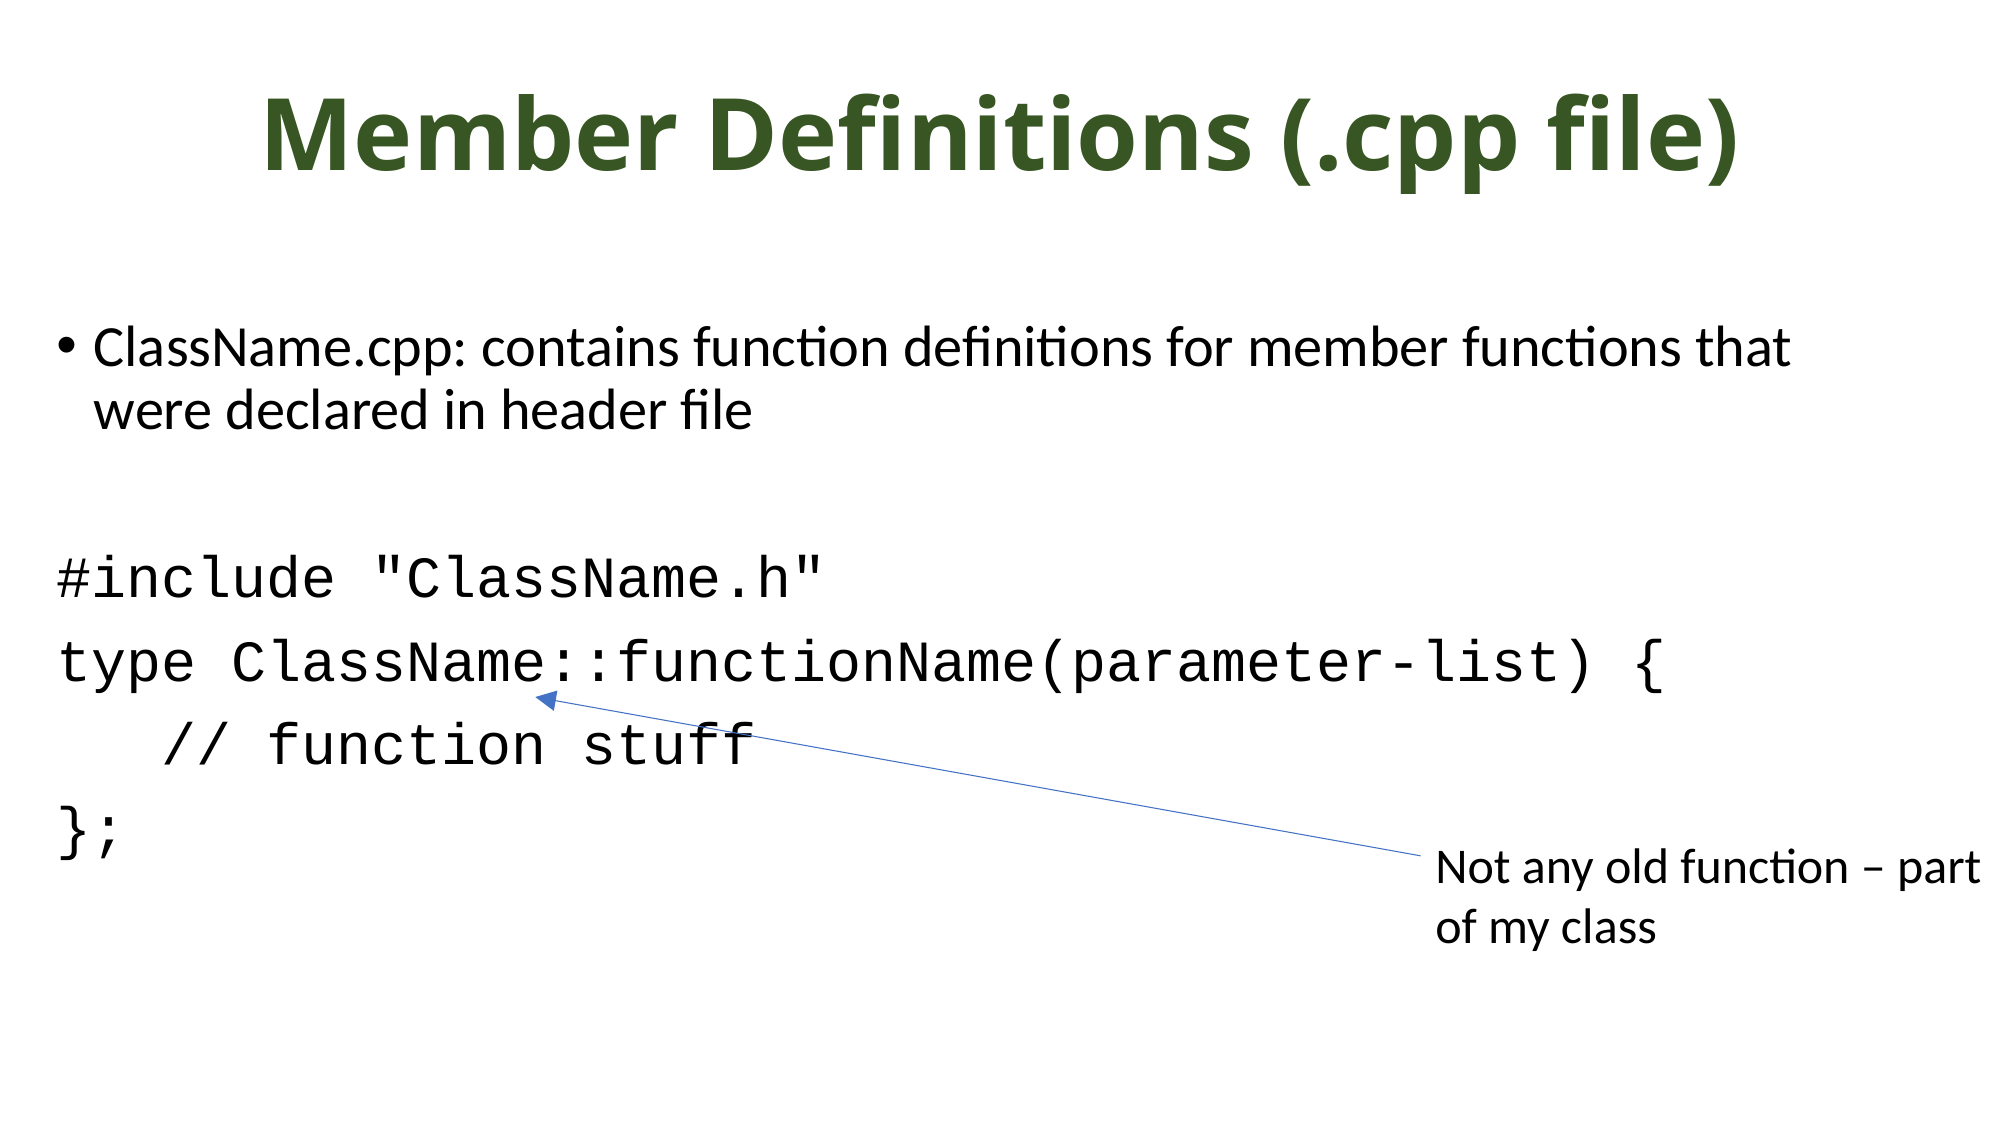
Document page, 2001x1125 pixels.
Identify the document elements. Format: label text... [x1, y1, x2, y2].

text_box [535, 697, 1421, 856]
text_box Not any old function – part of my class [1420, 826, 2000, 962]
title Member Definitions (.cpp file) [137, 32, 1863, 245]
list ClassName.cpp: contains function definitions for member functions that were declared in header file #include "ClassName.h" type ClassName::functionName(parameter-list) { // function stuff }; [41, 308, 1933, 1059]
